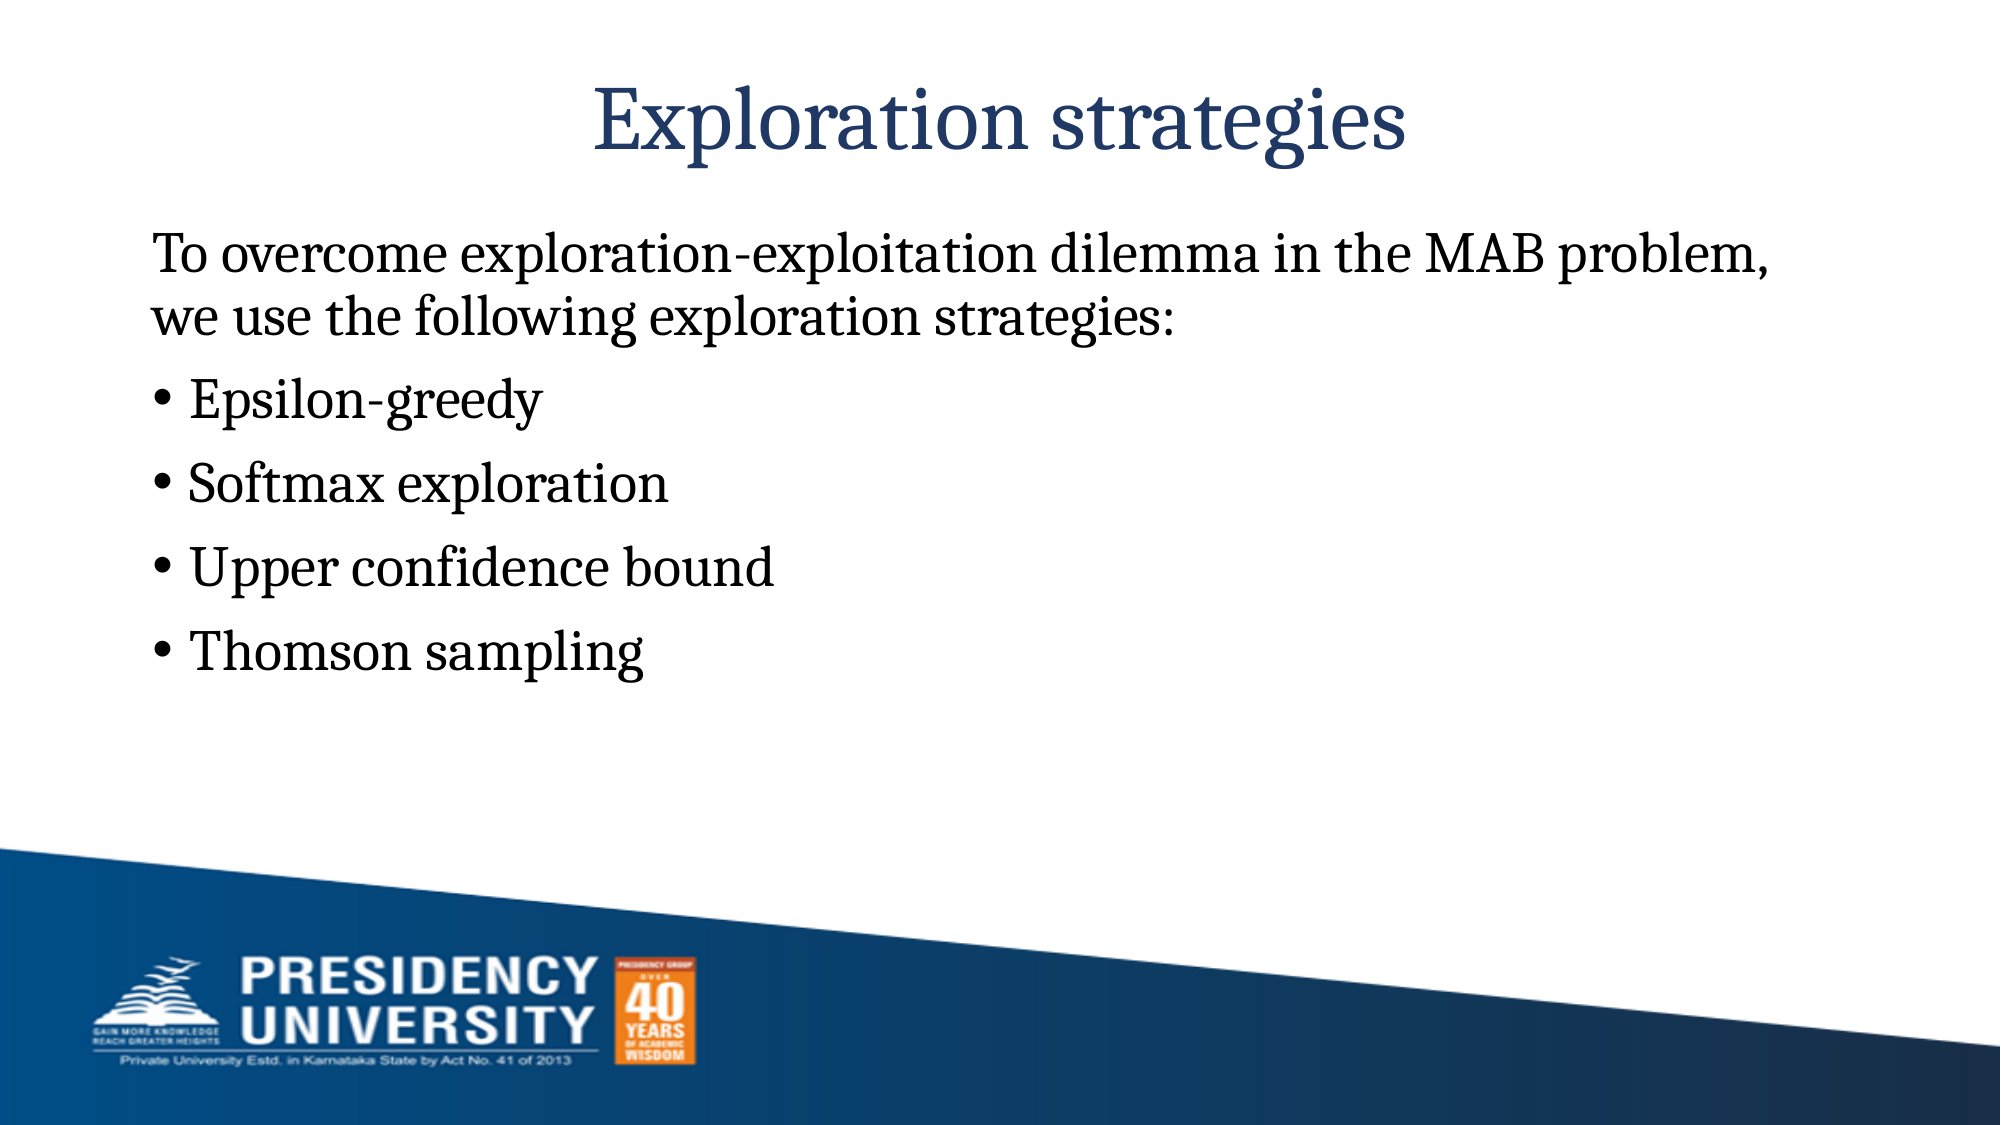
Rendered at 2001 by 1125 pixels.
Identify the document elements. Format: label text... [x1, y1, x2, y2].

picture [0, 845, 2000, 1125]
list To overcome exploration-exploitation dilemma in the MAB problem, we use the following exploration strategies: Epsilon-greedy Softmax exploration Upper confidence bound Thomson sampling [137, 214, 1863, 851]
title Exploration strategies [137, 51, 1863, 189]
